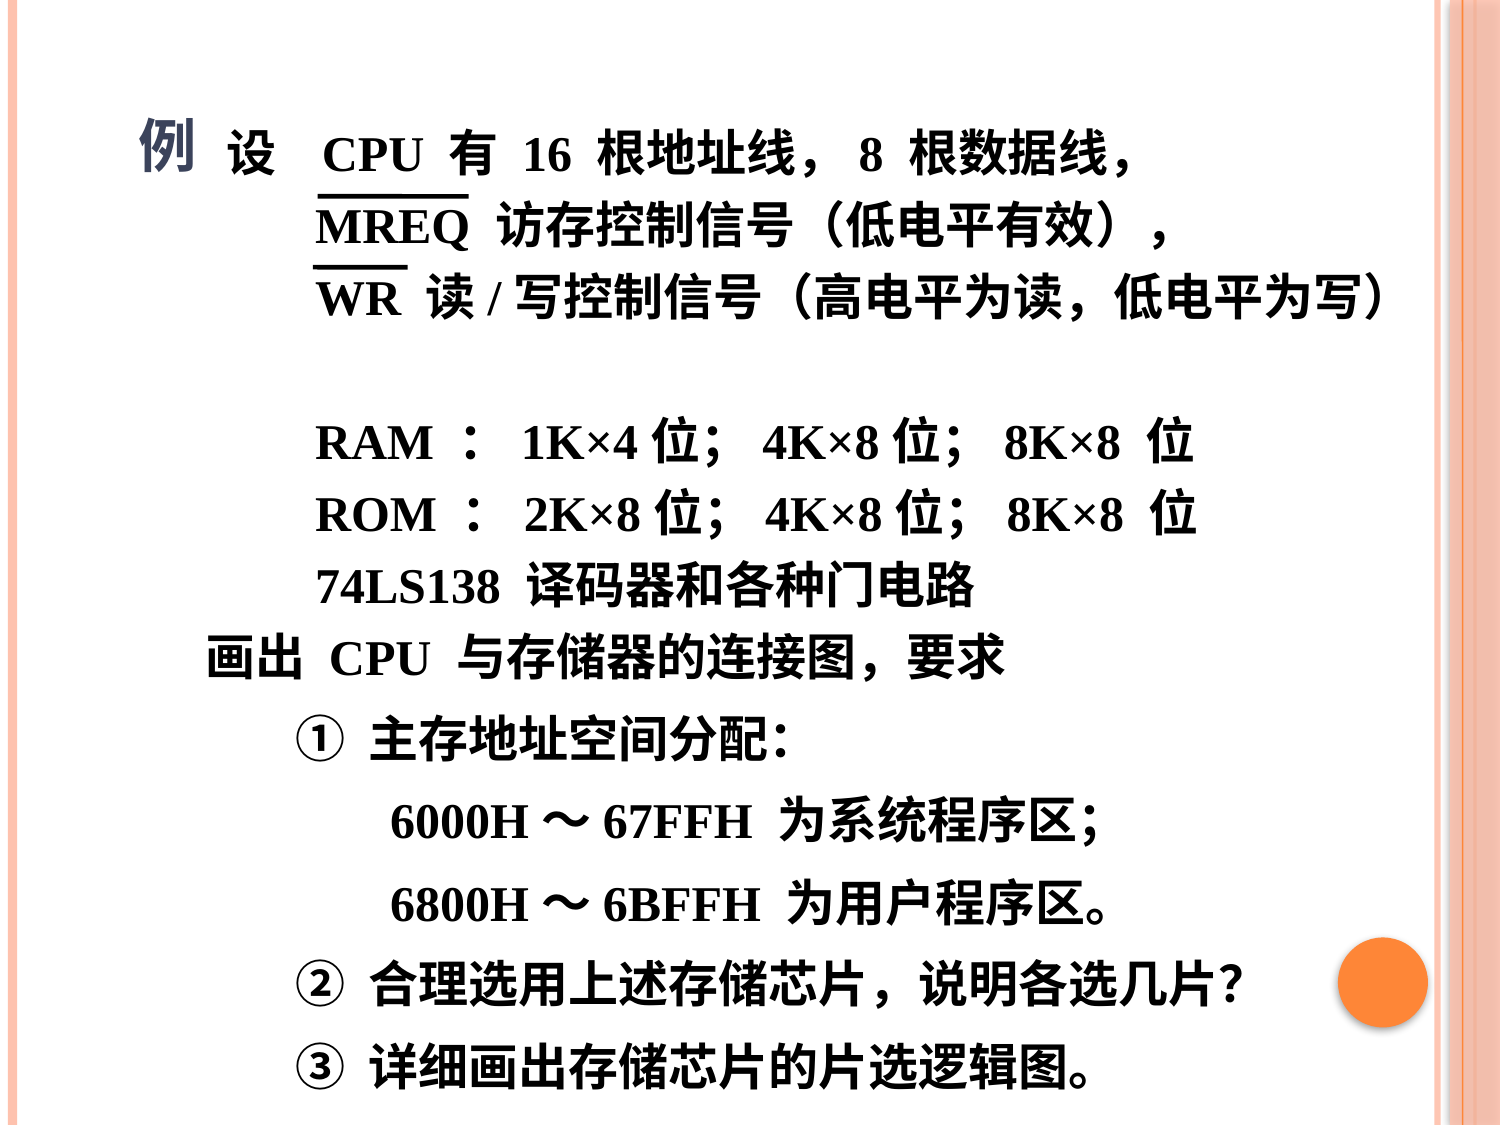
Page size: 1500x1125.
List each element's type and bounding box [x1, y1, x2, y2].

text_box [99, 101, 1436, 1040]
